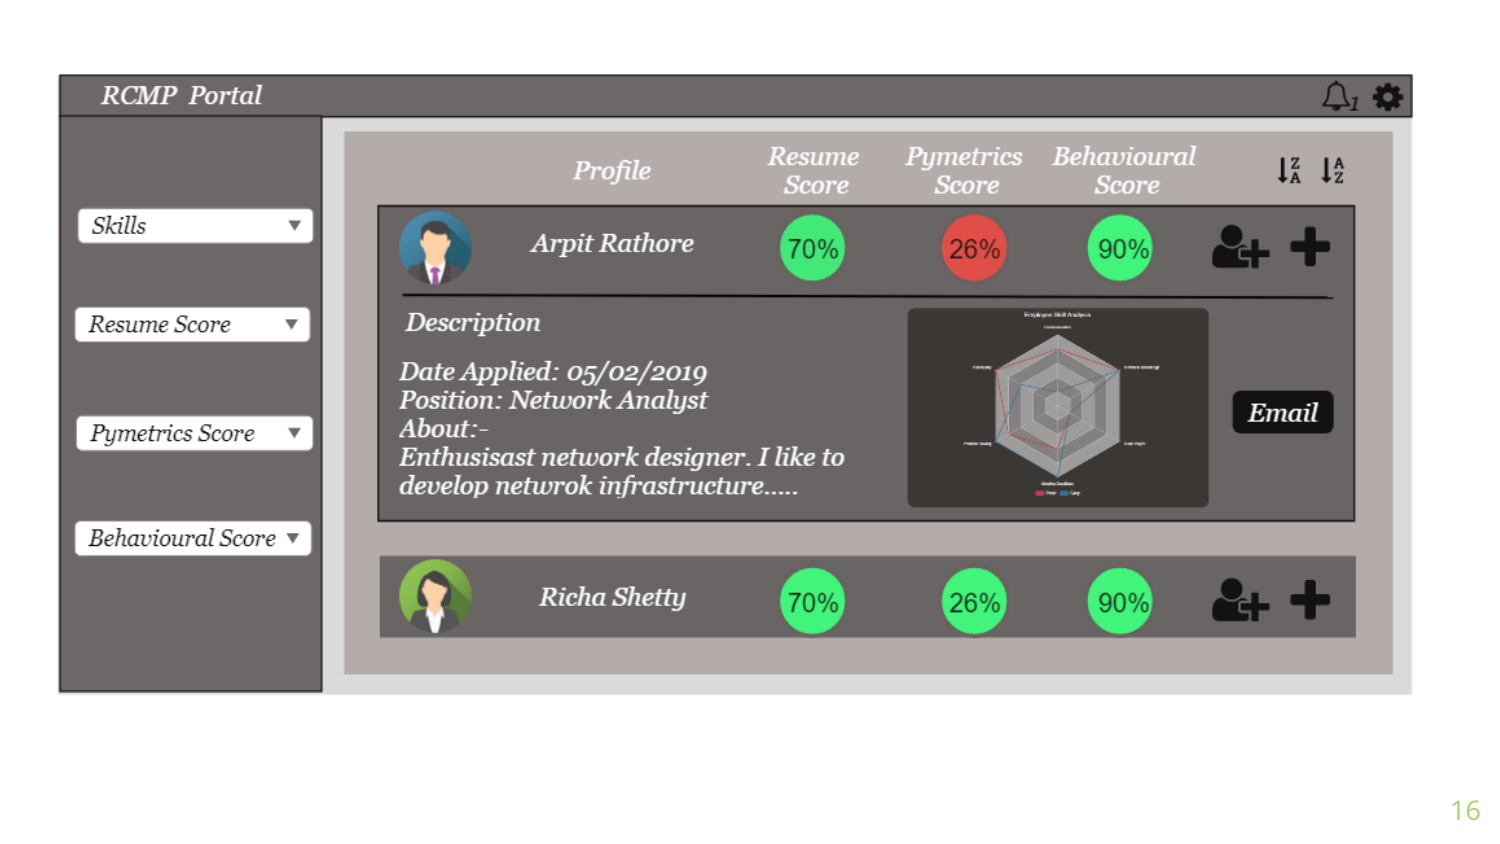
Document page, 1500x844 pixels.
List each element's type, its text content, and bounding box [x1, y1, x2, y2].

picture [24, 24, 1448, 755]
slide_number ‹#› [1391, 779, 1482, 844]
